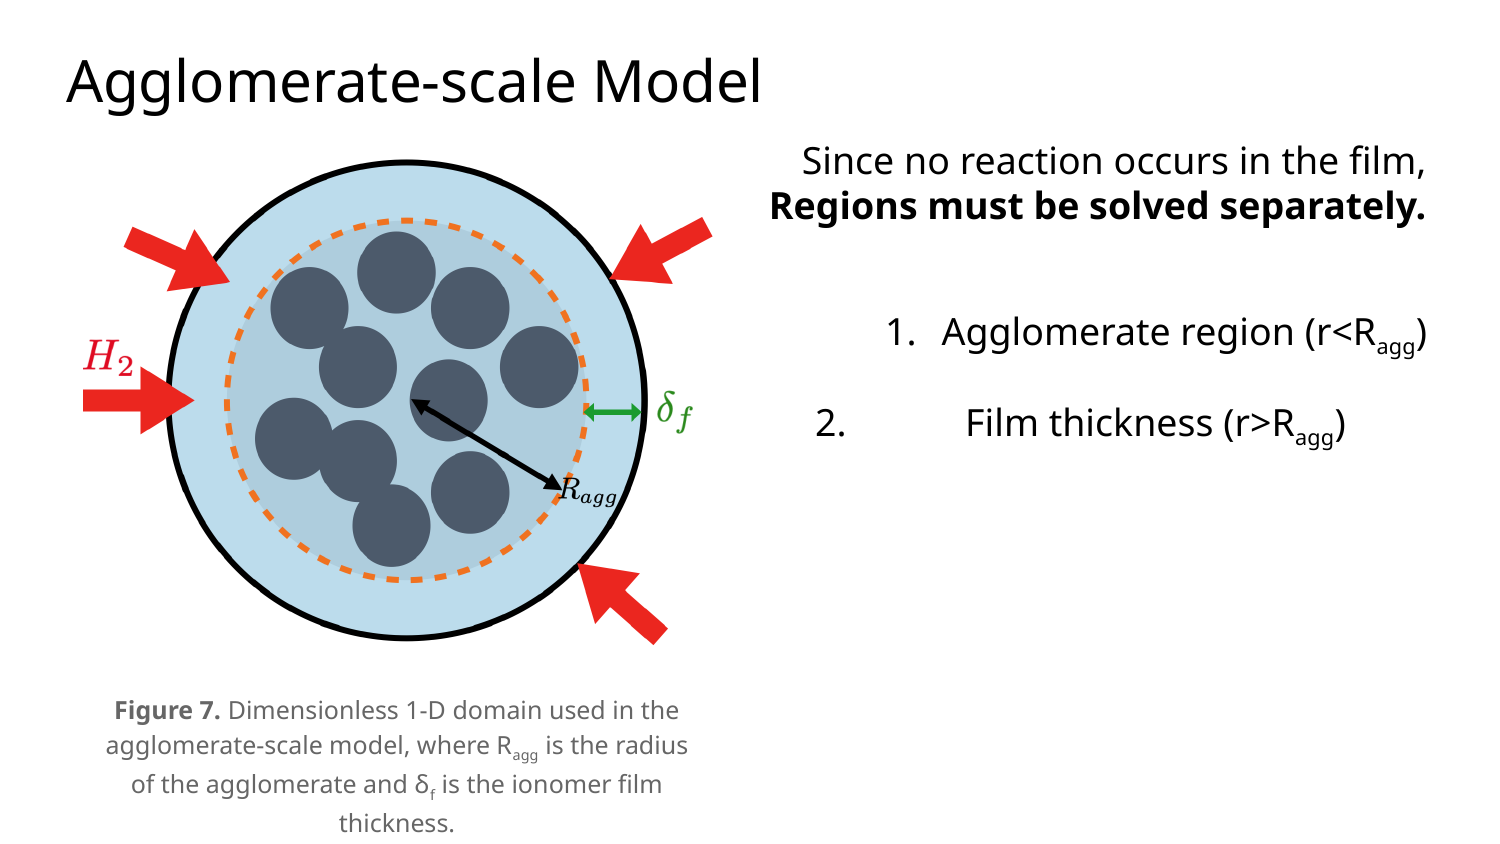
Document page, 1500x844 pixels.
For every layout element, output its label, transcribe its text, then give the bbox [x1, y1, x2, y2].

picture [77, 137, 717, 661]
text_box 2. Film thickness (r>Ragg) [743, 383, 1361, 466]
text_box Agglomerate region (r<Ragg) [750, 292, 1443, 374]
text_box Since no reaction occurs in the film, Regions must be solved separately. [750, 122, 1443, 243]
text_box Figure 7. Dimensionless 1-D domain used in the agglomerate-scale model, where Ragg is the radius of the agglomerate and δf is the ionomer film thickness. [88, 675, 706, 808]
title Agglomerate-scale Model [51, 28, 1449, 123]
